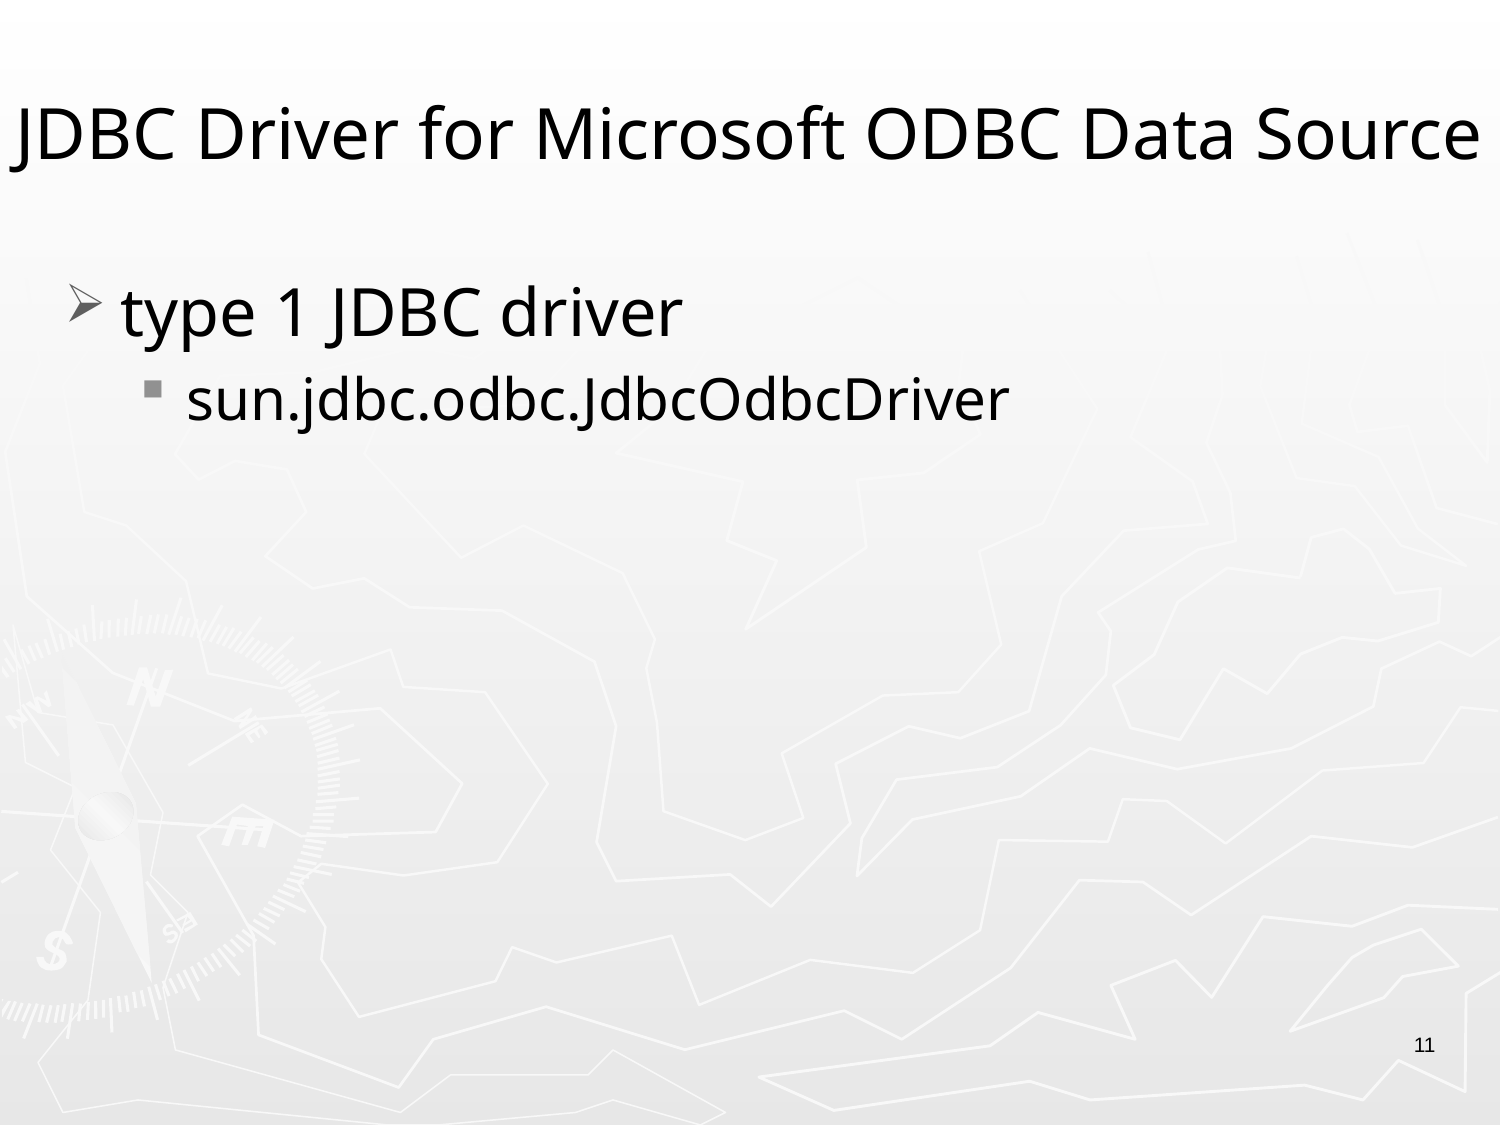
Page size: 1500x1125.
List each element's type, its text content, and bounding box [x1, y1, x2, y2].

slide_number 11 [1074, 1024, 1451, 1103]
list type 1 JDBC driver sun.jdbc.odbc.JdbcOdbcDriver [49, 262, 1451, 1001]
title JDBC Driver for Microsoft ODBC Data Source [0, 37, 1500, 225]
